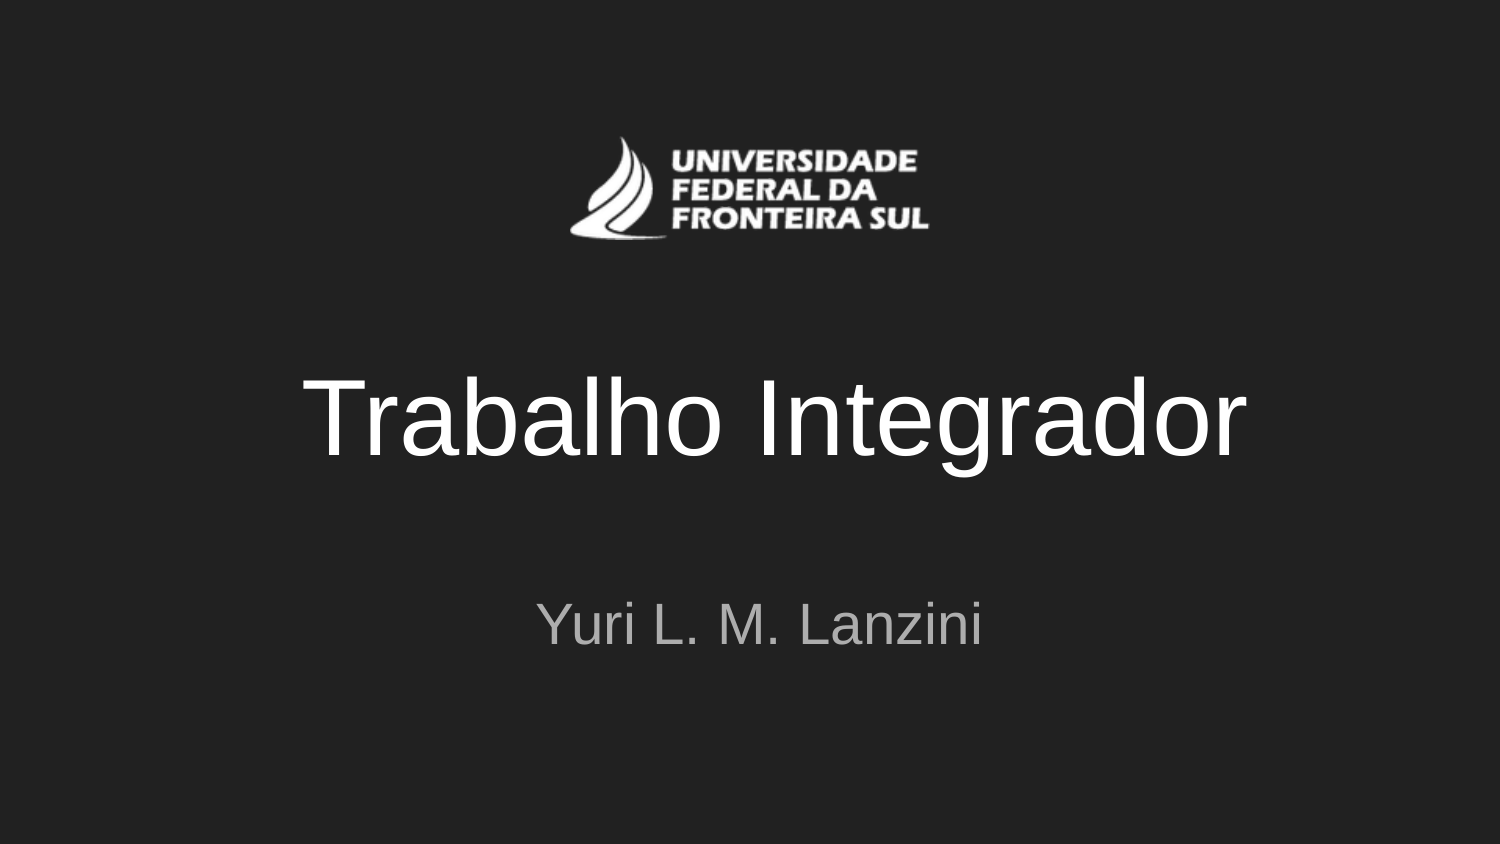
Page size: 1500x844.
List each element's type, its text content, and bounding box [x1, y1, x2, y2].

title Trabalho Integrador [158, 323, 1392, 494]
picture [570, 136, 930, 240]
subtitle Yuri L. M. Lanzini [60, 577, 1459, 708]
